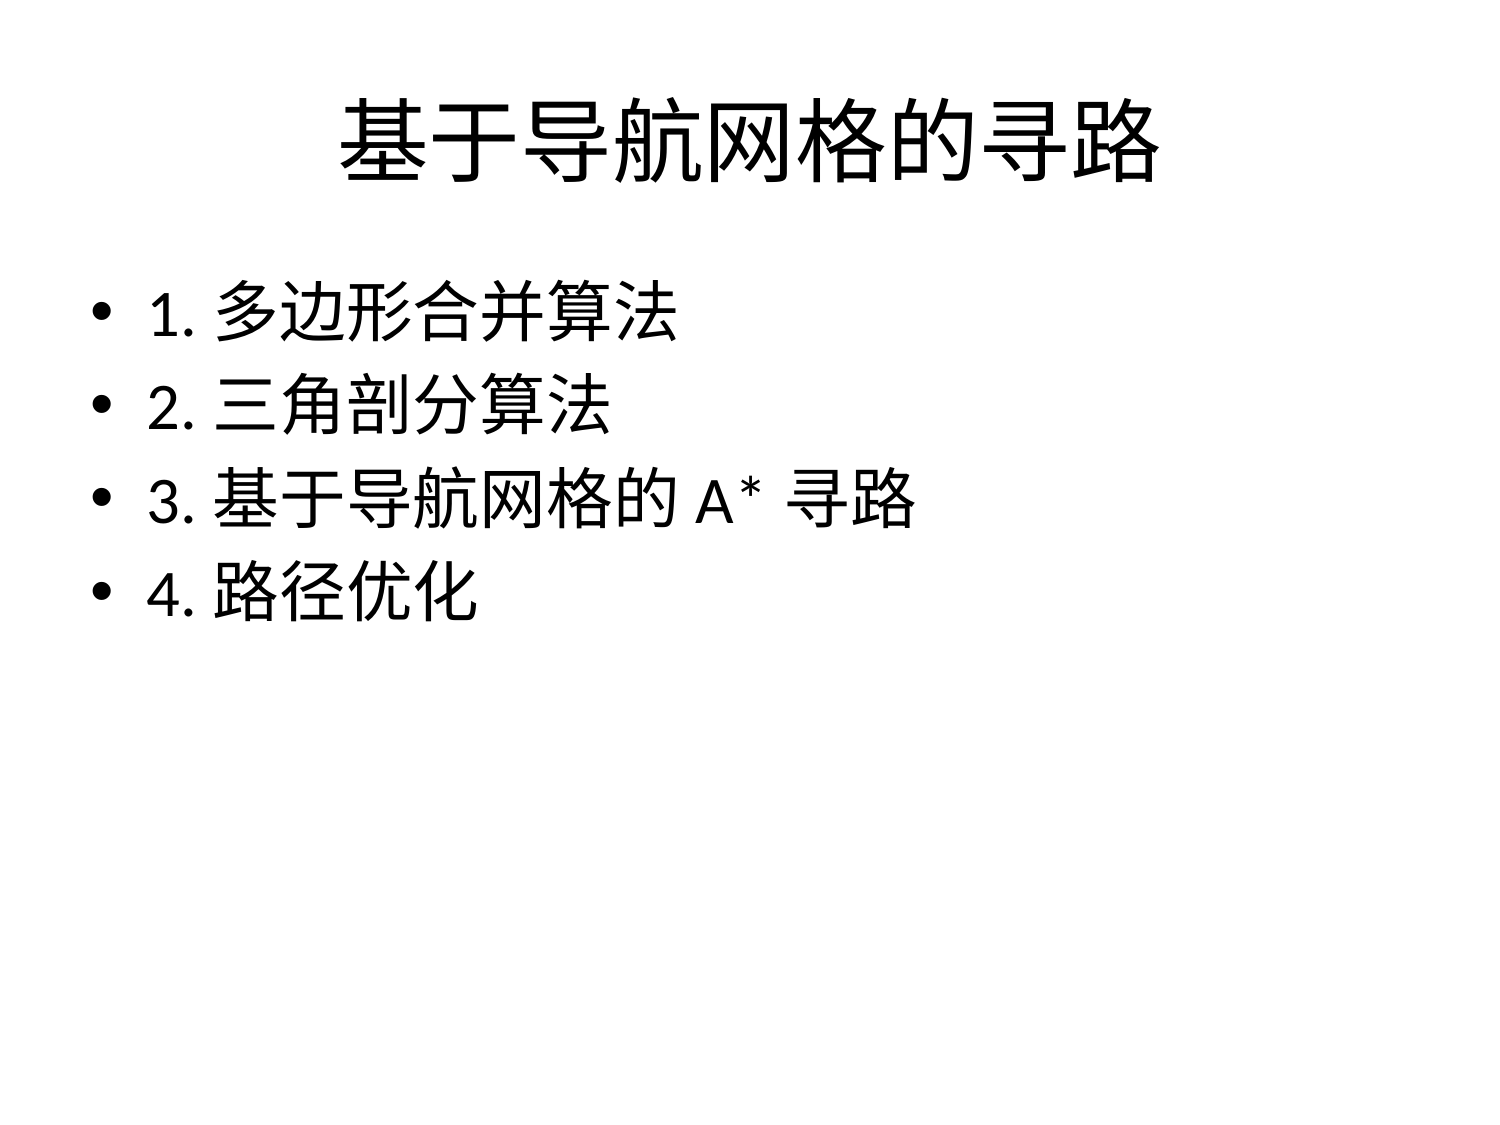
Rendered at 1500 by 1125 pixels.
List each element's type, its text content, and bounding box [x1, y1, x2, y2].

title 基于导航网格的寻路 [75, 45, 1425, 233]
list 1.多边形合并算法 2.三角剖分算法 3.基于导航网格的A*寻路 4.路径优化 [75, 262, 1425, 1005]
